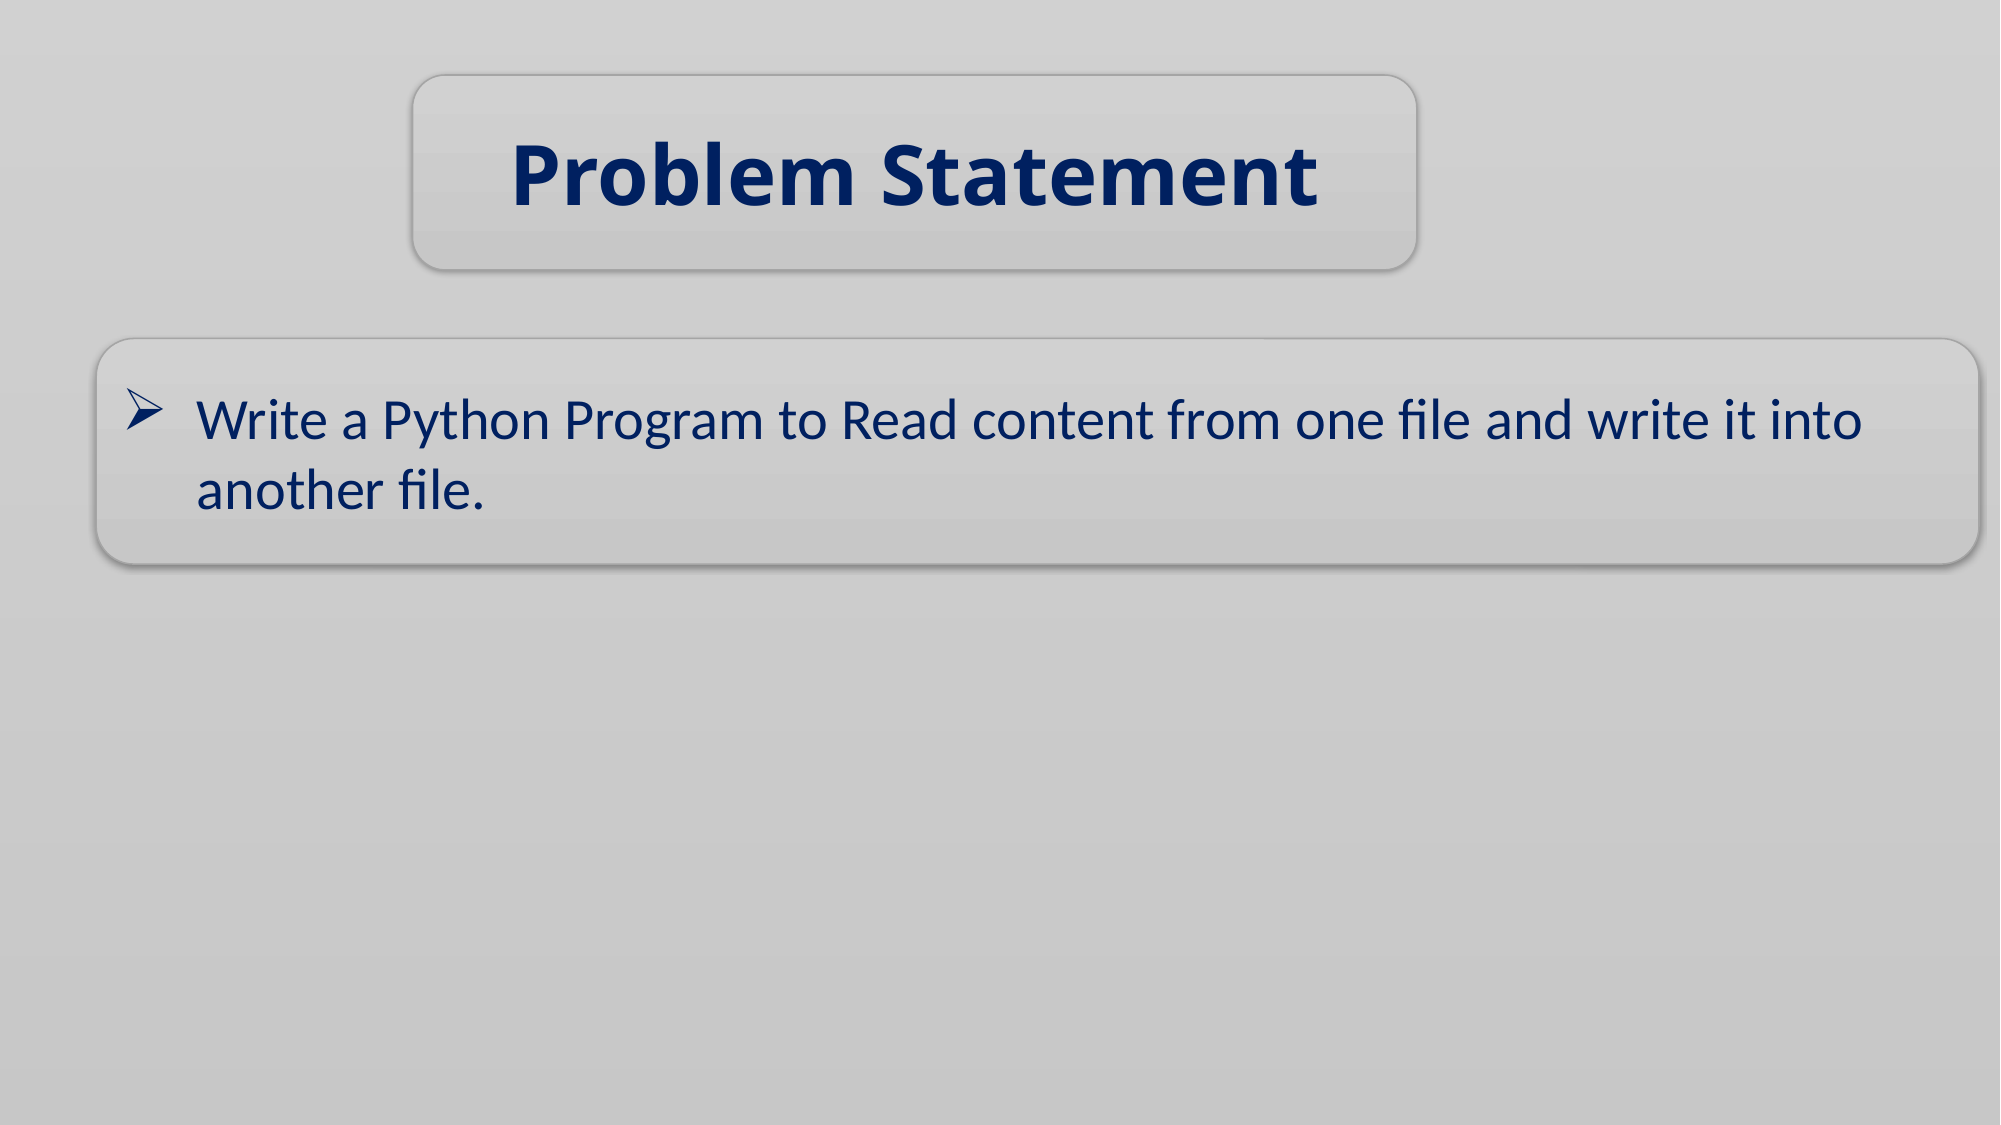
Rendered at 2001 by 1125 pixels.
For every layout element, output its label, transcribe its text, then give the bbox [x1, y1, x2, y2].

text_box Problem Statement [411, 74, 1418, 271]
text_box Write a Python Program to Read content from one file and write it into another file. [95, 337, 1980, 565]
